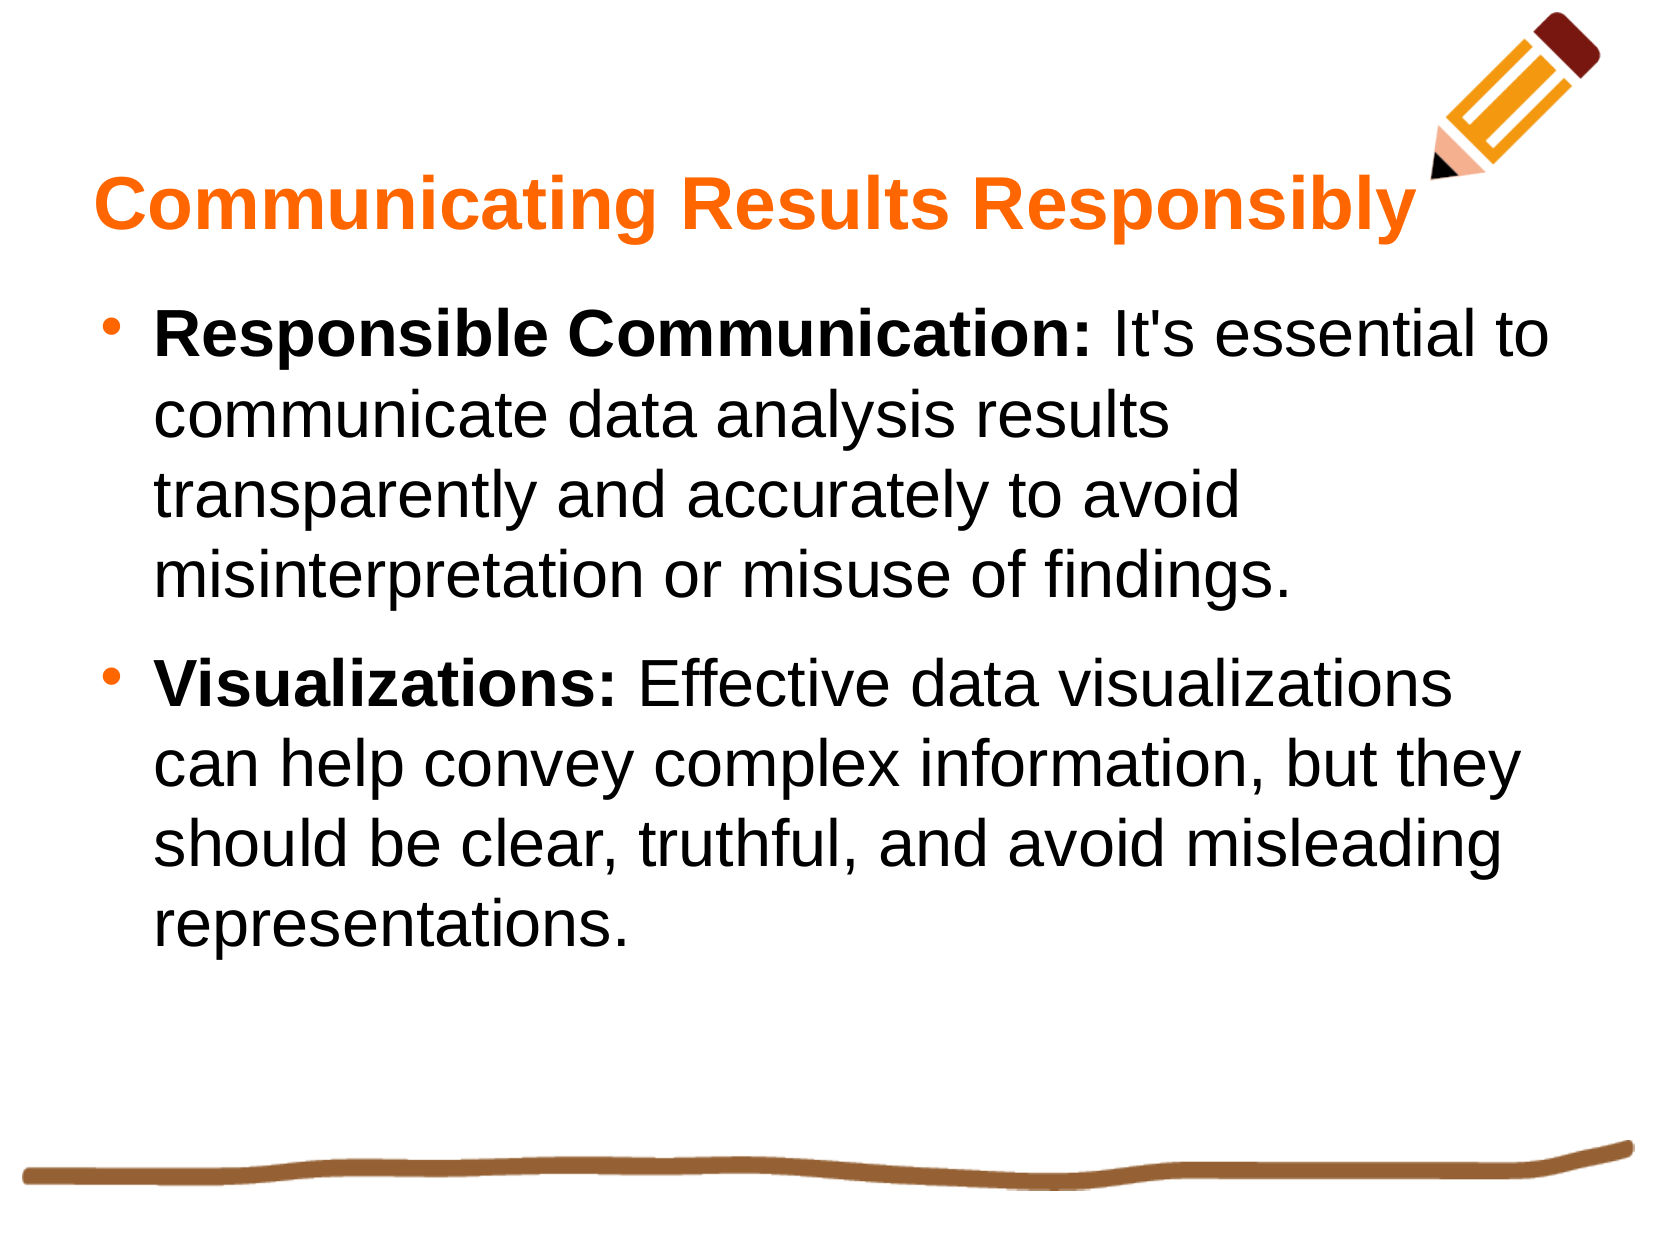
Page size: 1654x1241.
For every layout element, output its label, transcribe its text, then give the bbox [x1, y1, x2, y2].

picture [22, 1140, 1635, 1191]
picture [1430, 12, 1601, 181]
text_box Communicating Results Responsibly [82, 137, 1430, 261]
text_box Responsible Communication: It's essential to communicate data analysis results transparently and accurately to avoid misinterpretation or misuse of findings. Visualizations: Effective data visualizations can help convey complex information, but they should be clear, truthful, and avoid misleading representations. [82, 290, 1571, 1122]
